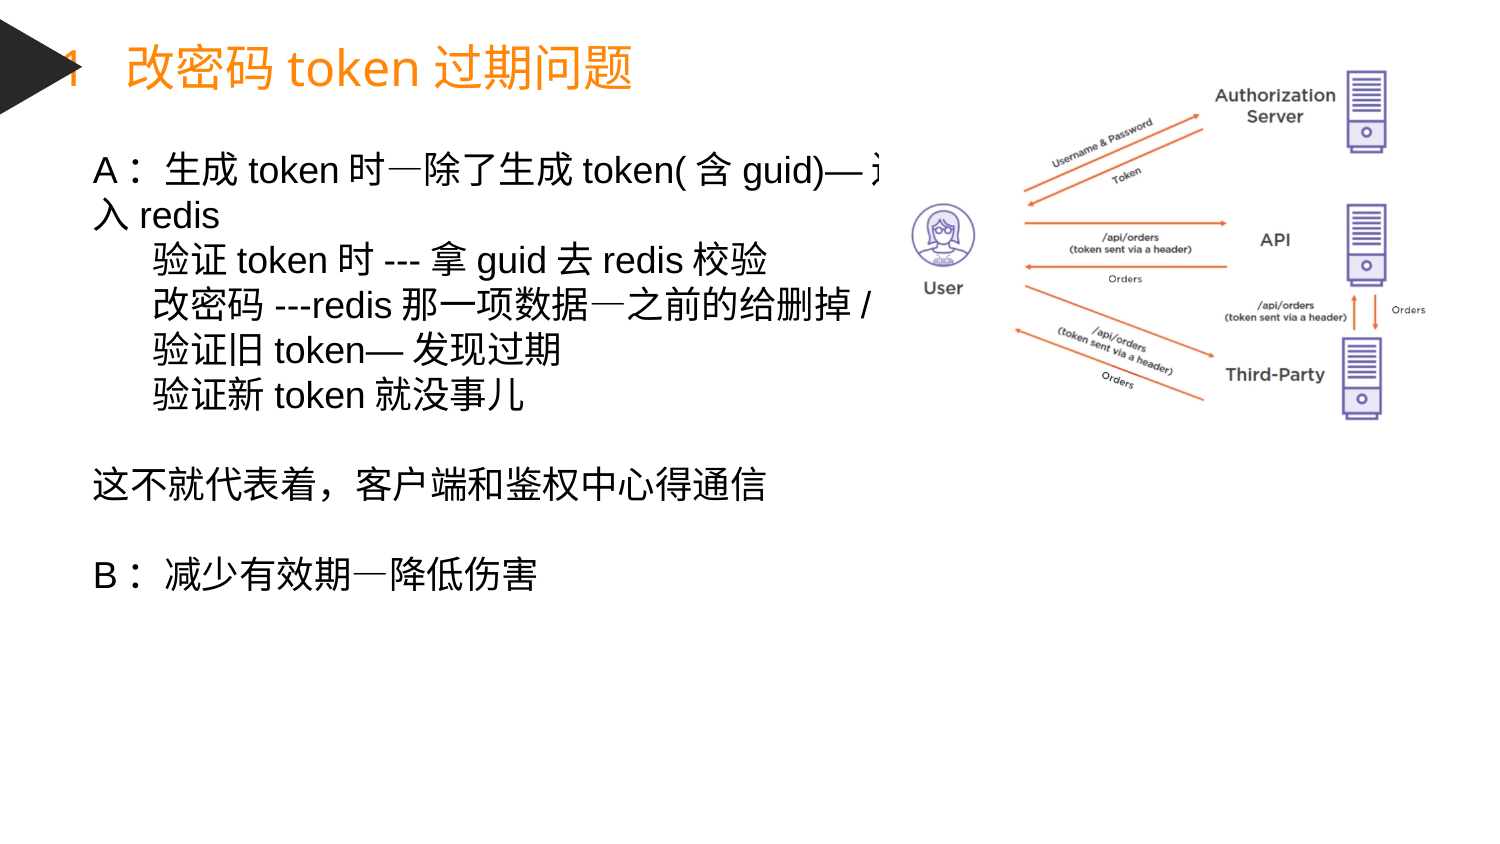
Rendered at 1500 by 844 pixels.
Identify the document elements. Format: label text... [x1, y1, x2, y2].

text_box [0, 19, 83, 115]
text_box 1 改密码token过期问题 [43, 29, 660, 104]
text_box A：生成token时—除了生成token(含guid)—还生成个guid+用户id—写入redis 验证token时---拿guid去redis校验 改密码---redis那一项数据—之前的给删掉/过期/无效 验证旧token—发现过期 验证新token就没事儿 这不就代表着，客户端和鉴权中心得通信 B：减少有效期—降低伤害 [78, 138, 1372, 604]
picture [879, 55, 1444, 434]
